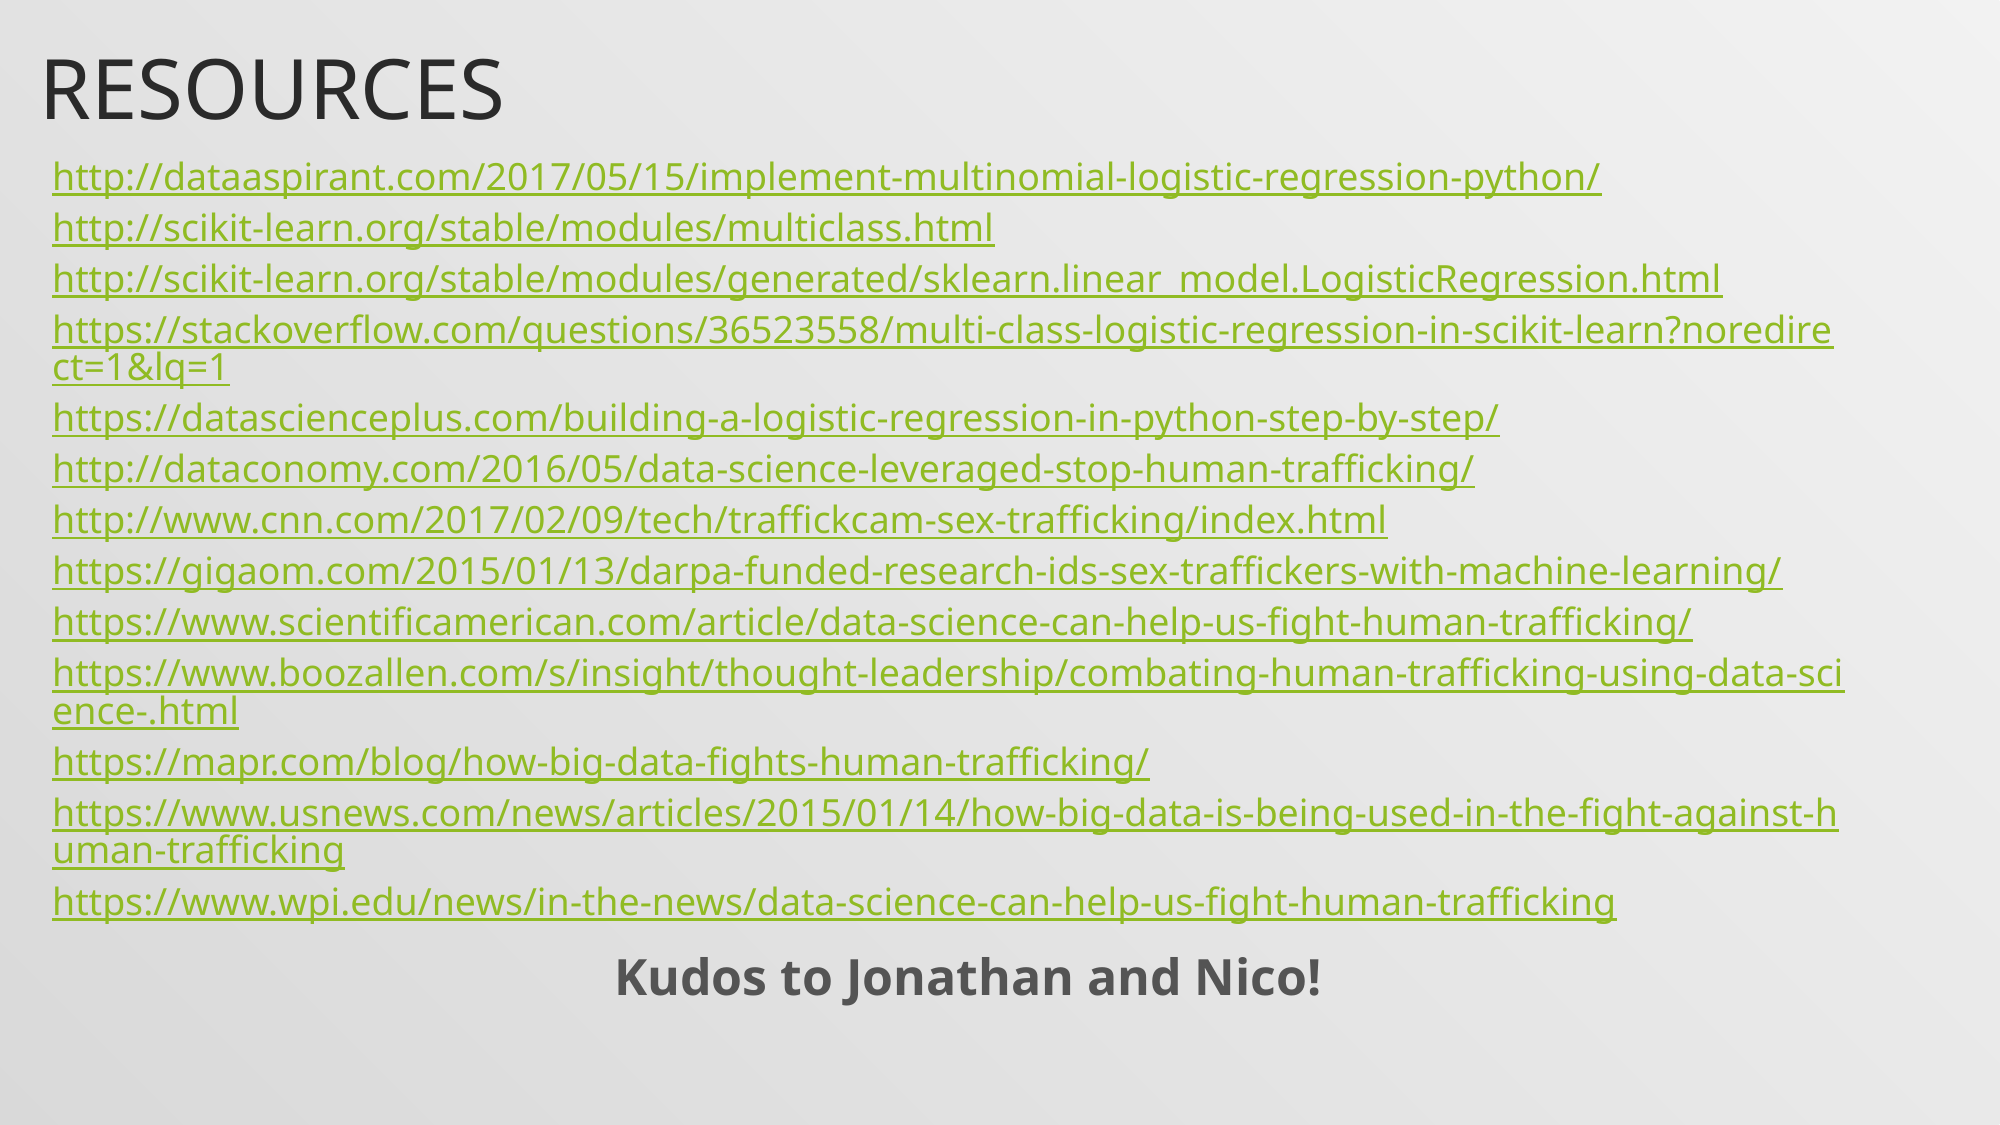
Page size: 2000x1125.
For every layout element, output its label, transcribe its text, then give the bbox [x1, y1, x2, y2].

text_box http://dataaspirant.com/2017/05/15/implement-multinomial-logistic-regression-python/ http://scikit-learn.org/stable/modules/multiclass.html http://scikit-learn.org/stable/modules/generated/sklearn.linear_model.LogisticRegression.html https://stackoverflow.com/questions/36523558/multi-class-logistic-regression-in-scikit-learn?noredirect=1&lq=1 https://datascienceplus.com/building-a-logistic-regression-in-python-step-by-step/ http://dataconomy.com/2016/05/data-science-leveraged-stop-human-trafficking/ http://www.cnn.com/2017/02/09/tech/traffickcam-sex-trafficking/index.html https://gigaom.com/2015/01/13/darpa-funded-research-ids-sex-traffickers-with-machine-learning/ https://www.scientificamerican.com/article/data-science-can-help-us-fight-human-trafficking/ https://www.boozallen.com/s/insight/thought-leadership/combating-human-trafficking-using-data-science-.html https://mapr.com/blog/how-big-data-fights-human-trafficking/ https://www.usnews.com/news/articles/2015/01/14/how-big-data-is-being-used-in-the-fight-against-human-trafficking https://www.wpi.edu/news/in-the-news/data-science-can-help-us-fight-human-trafficking [37, 145, 1863, 824]
title Resources [24, 7, 1625, 146]
text_box Kudos to Jonathan and Nico! [599, 944, 1488, 1014]
